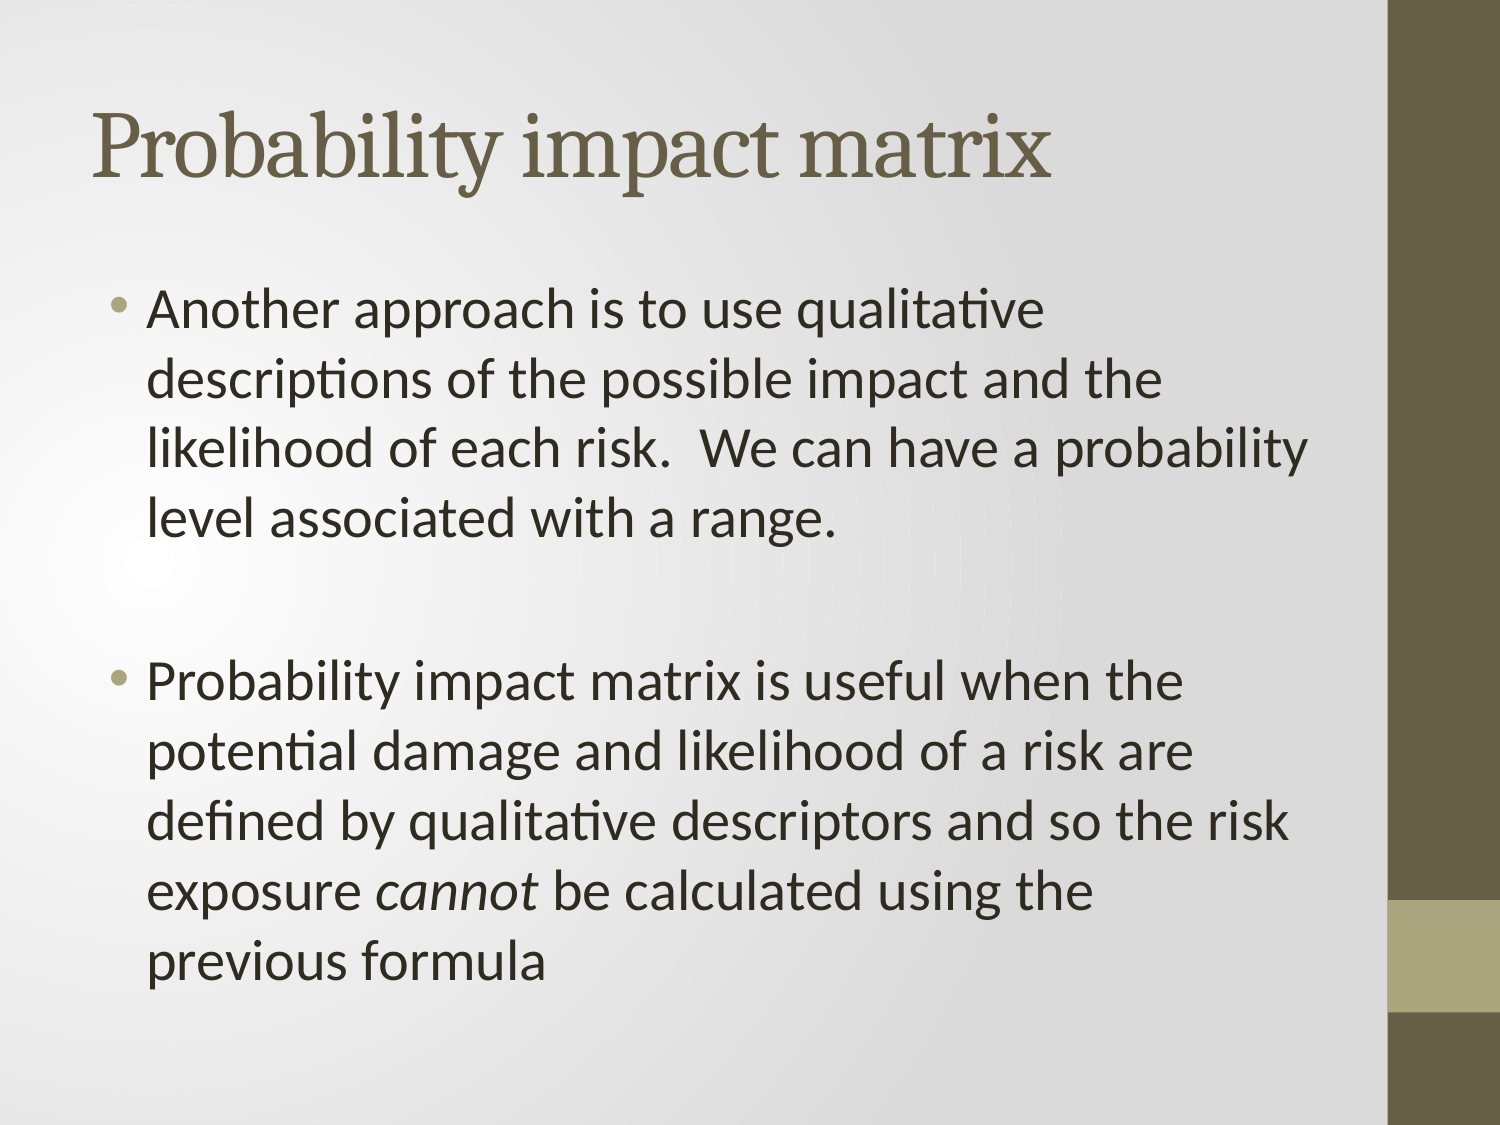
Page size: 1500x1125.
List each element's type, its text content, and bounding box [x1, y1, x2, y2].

list Another approach is to use qualitative descriptions of the possible impact and the likelihood of each risk. We can have a probability level associated with a range. Probability impact matrix is useful when the potential damage and likelihood of a risk are defined by qualitative descriptors and so the risk exposure cannot be calculated using the previous formula [75, 262, 1325, 1050]
title Probability impact matrix [75, 45, 1325, 233]
